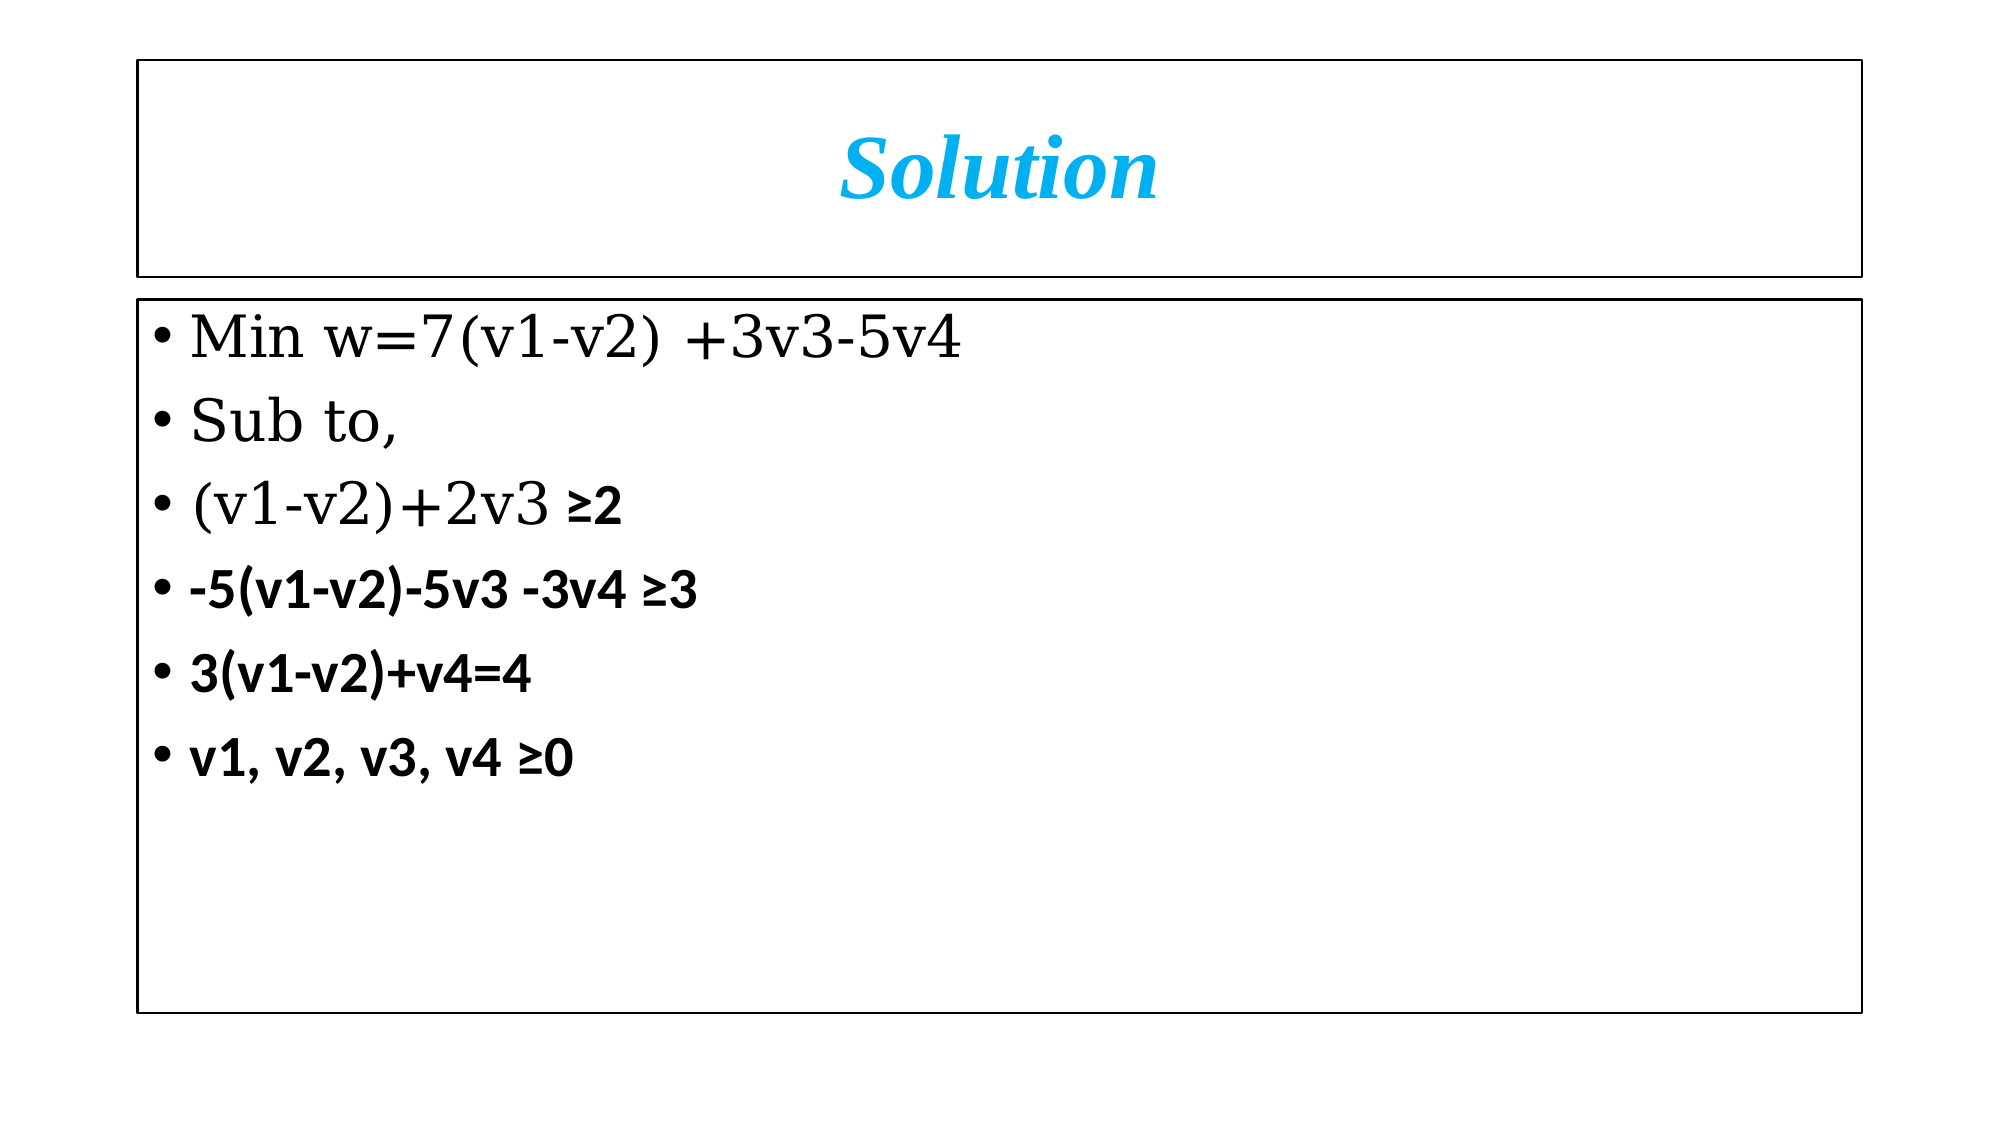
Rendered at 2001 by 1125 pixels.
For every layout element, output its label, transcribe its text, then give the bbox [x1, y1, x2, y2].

list Min w=7(v1-v2) +3v3-5v4 Sub to, (v1-v2)+2v3 ≥2 -5(v1-v2)-5v3 -3v4 ≥3 3(v1-v2)+v4=4 v1, v2, v3, v4 ≥0 [137, 299, 1863, 1014]
title Solution [137, 59, 1863, 278]
